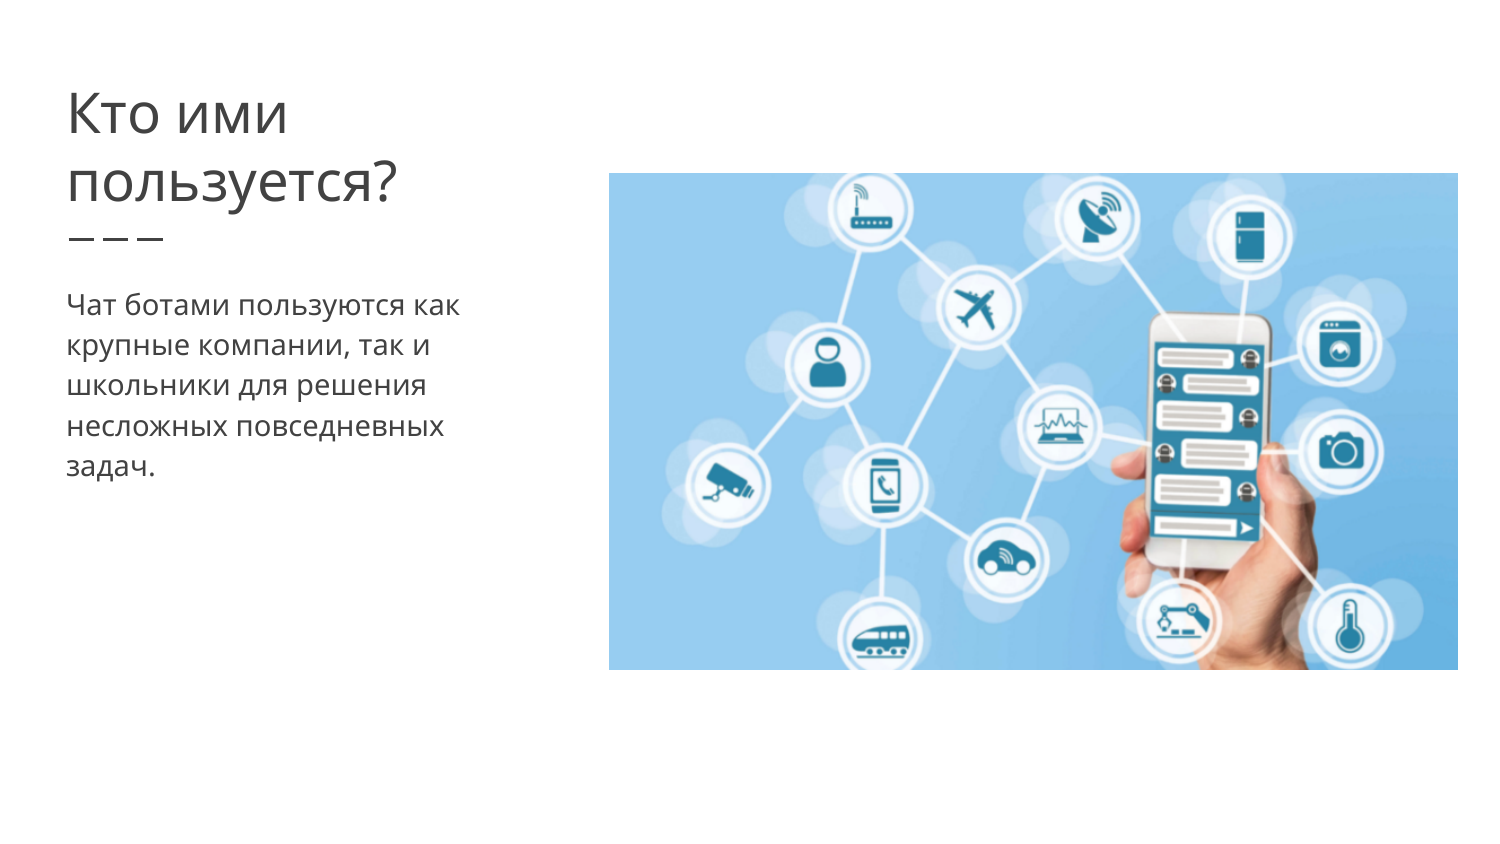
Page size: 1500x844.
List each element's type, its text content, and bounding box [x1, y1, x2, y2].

picture [609, 173, 1458, 670]
title Кто ими пользуется? [51, 103, 563, 228]
list Чат ботами пользуются как крупные компании, так и школьники для решения несложных повседневных задач. [51, 265, 512, 750]
